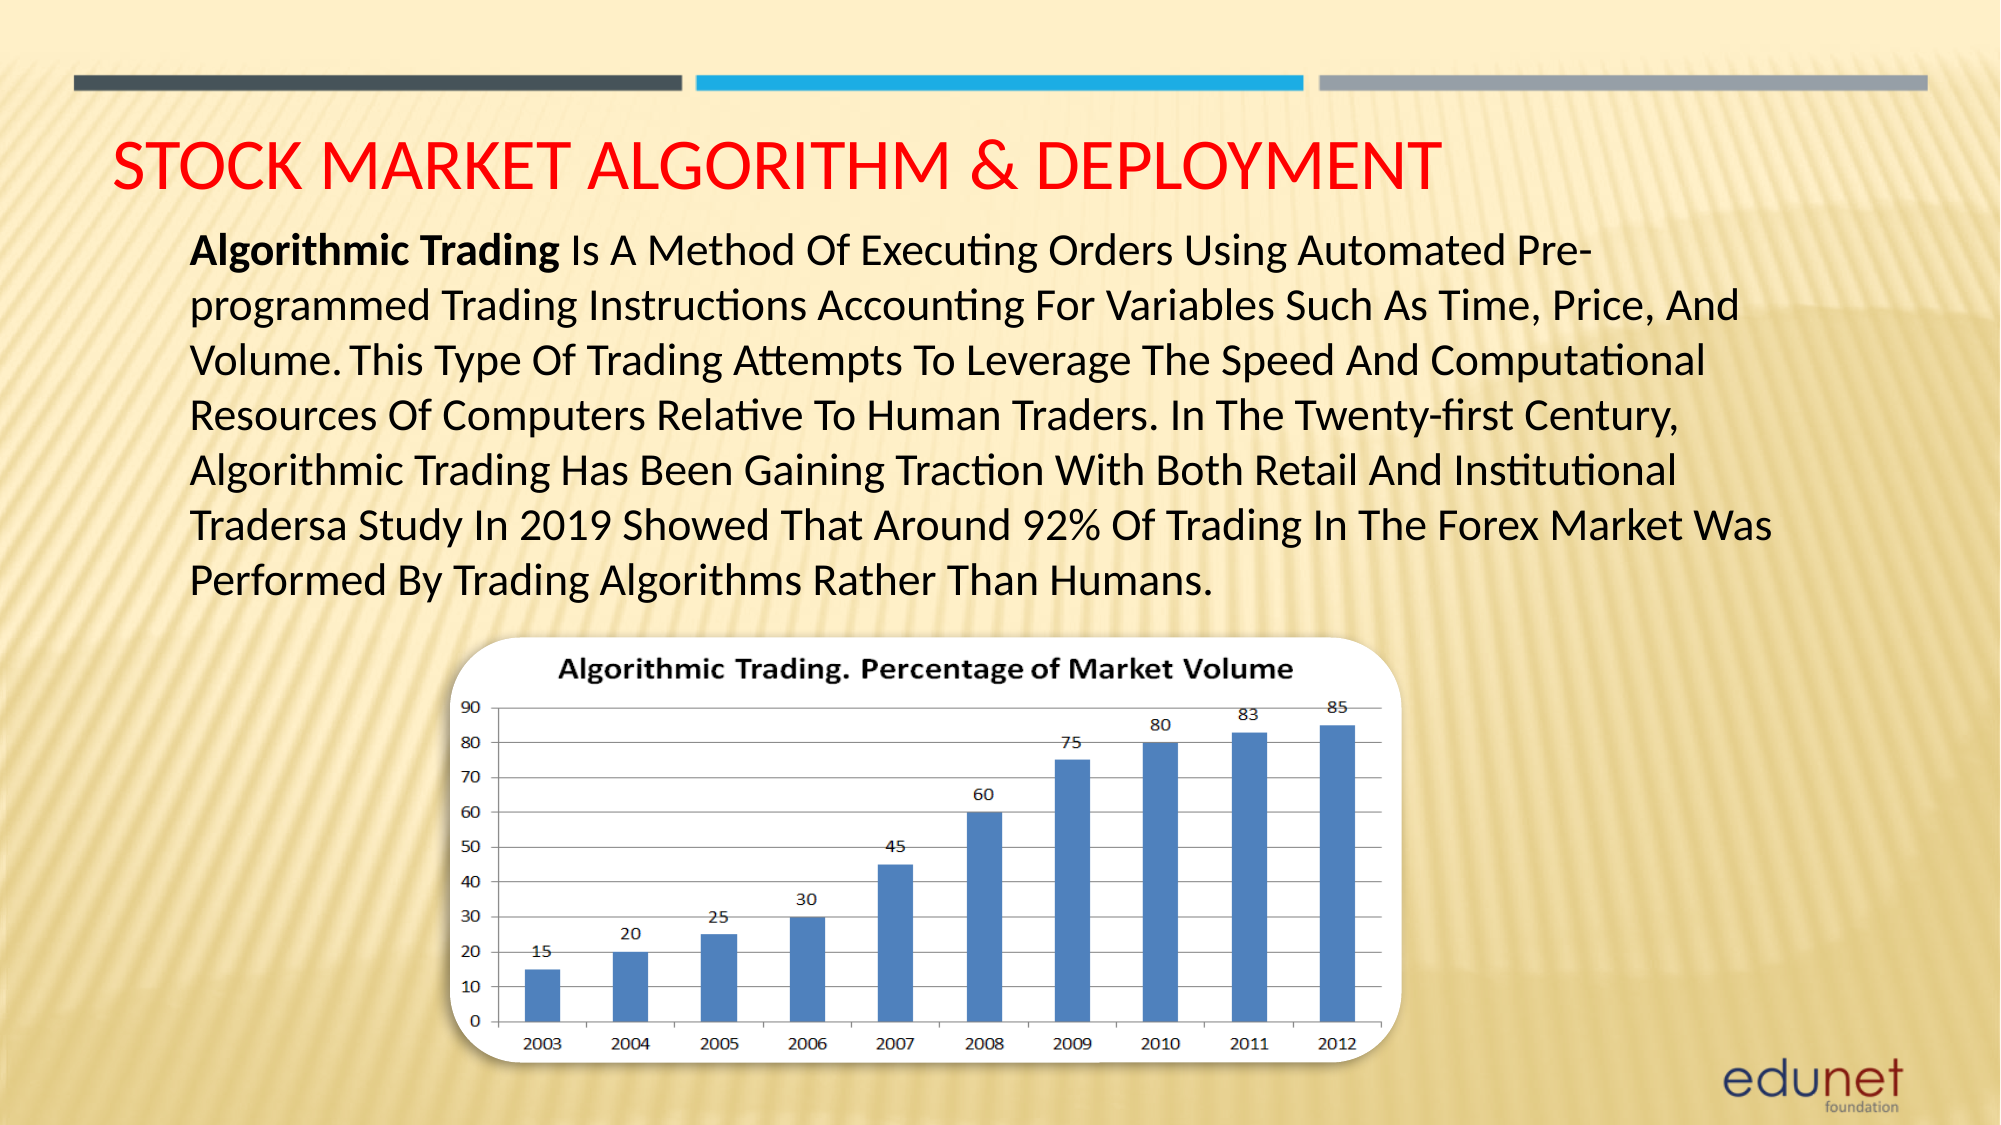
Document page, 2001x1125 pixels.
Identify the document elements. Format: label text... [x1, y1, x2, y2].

picture [449, 637, 1402, 1063]
text_box Algorithmic Trading Is A Method Of Executing Orders Using Automated Pre-programmed Trading Instructions Accounting For Variables Such As Time, Price, And Volume. This Type Of Trading Attempts To Leverage The Speed And Computational Resources Of Computers Relative To Human Traders. In The Twenty-first Century, Algorithmic Trading Has Been Gaining Traction With Both Retail And Institutional Tradersa Study In 2019 Showed That Around 92% Of Trading In The Forex Market Was Performed By Trading Algorithms Rather Than Humans. [174, 212, 1838, 613]
text_box [1720, 1056, 1905, 1116]
text_box STOCK MARKET ALGORITHM & DEPLOYMENT [112, 88, 1938, 205]
text_box [62, 64, 1937, 102]
